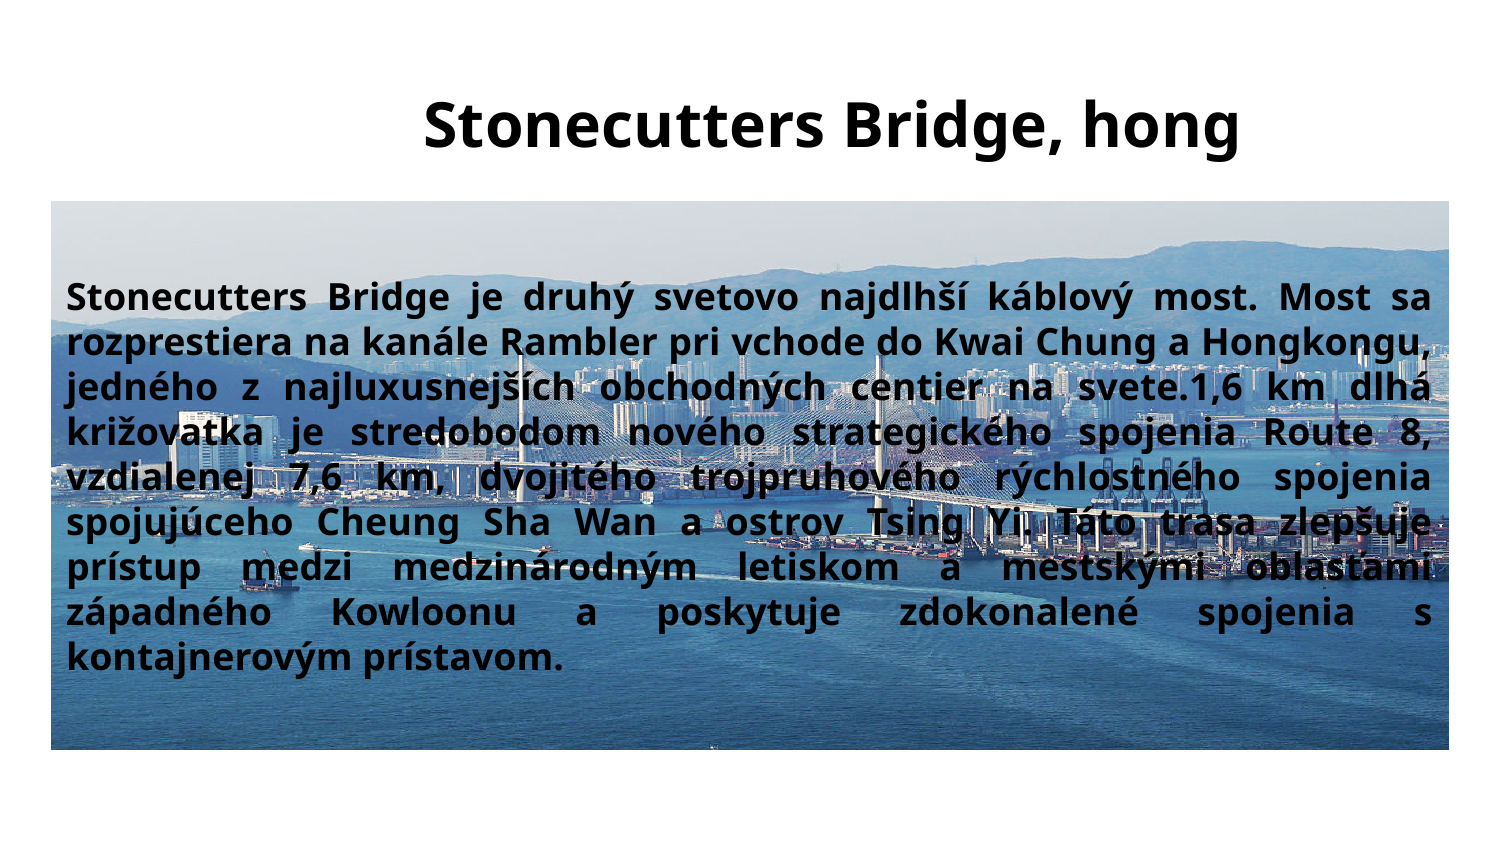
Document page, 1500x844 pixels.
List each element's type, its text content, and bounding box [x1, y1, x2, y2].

title Stonecutters Bridge, hong kong, Čína, 1018 metrov [51, 48, 1449, 180]
picture [50, 201, 1450, 750]
